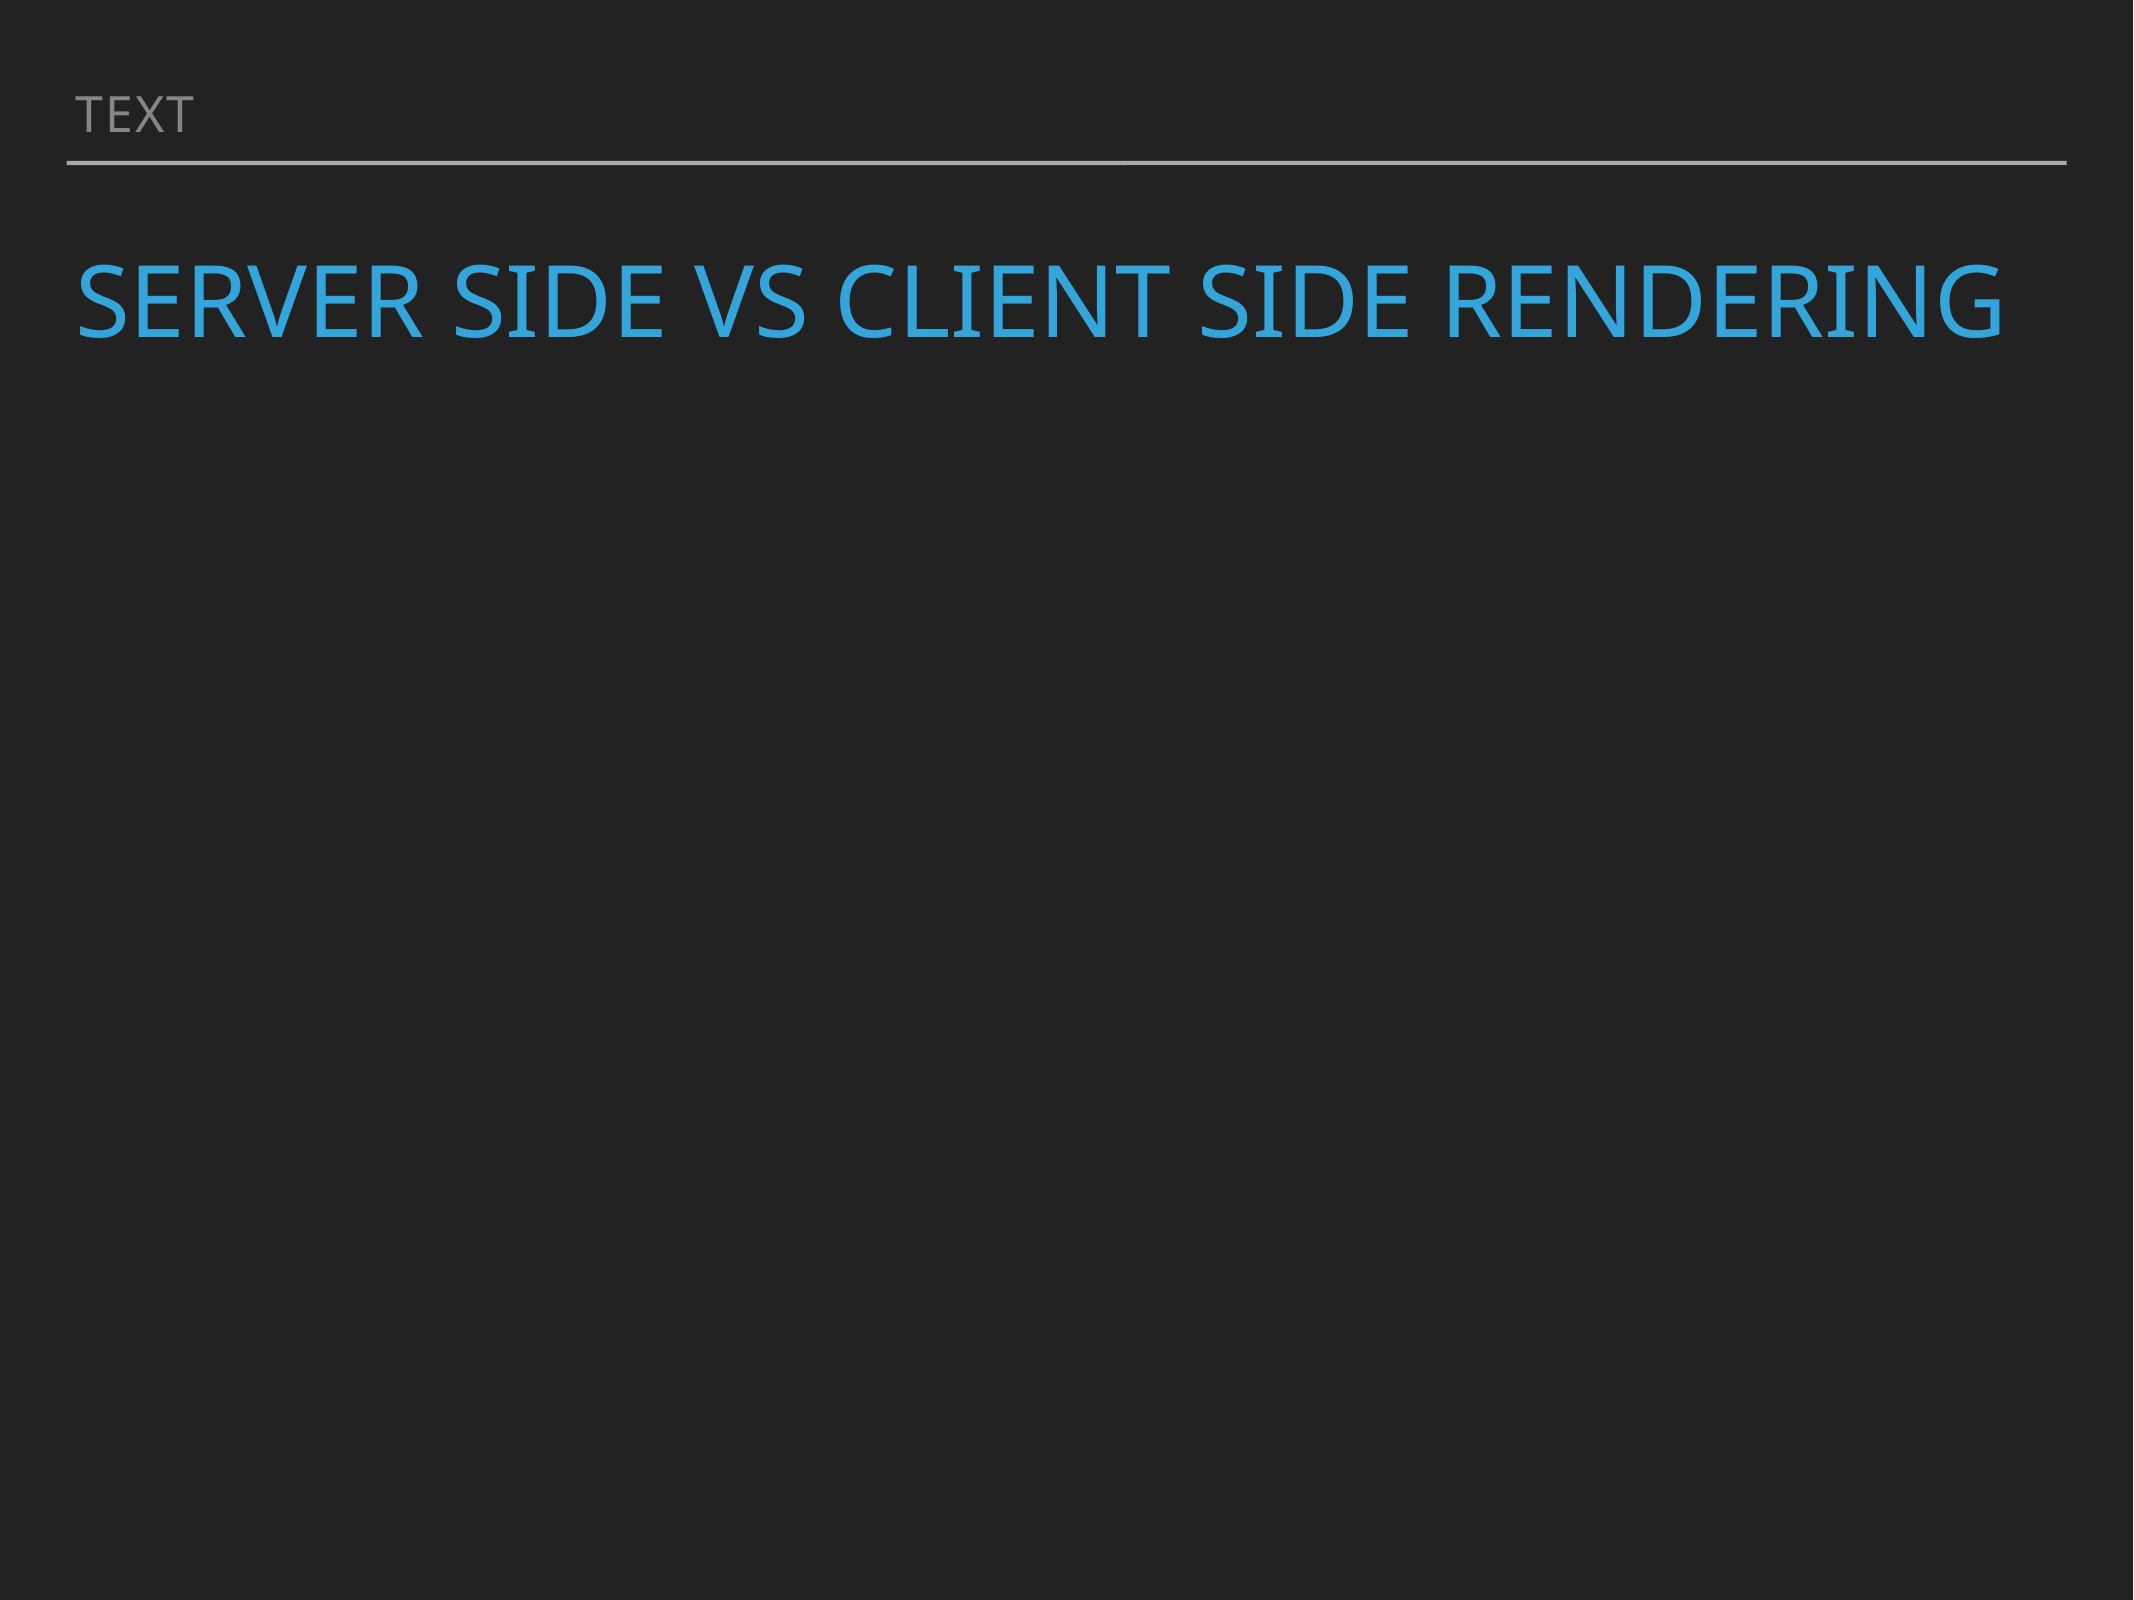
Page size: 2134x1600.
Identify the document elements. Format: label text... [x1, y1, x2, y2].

title Server Side vs client side rendering [66, 251, 2068, 372]
list Text [66, 74, 1901, 151]
